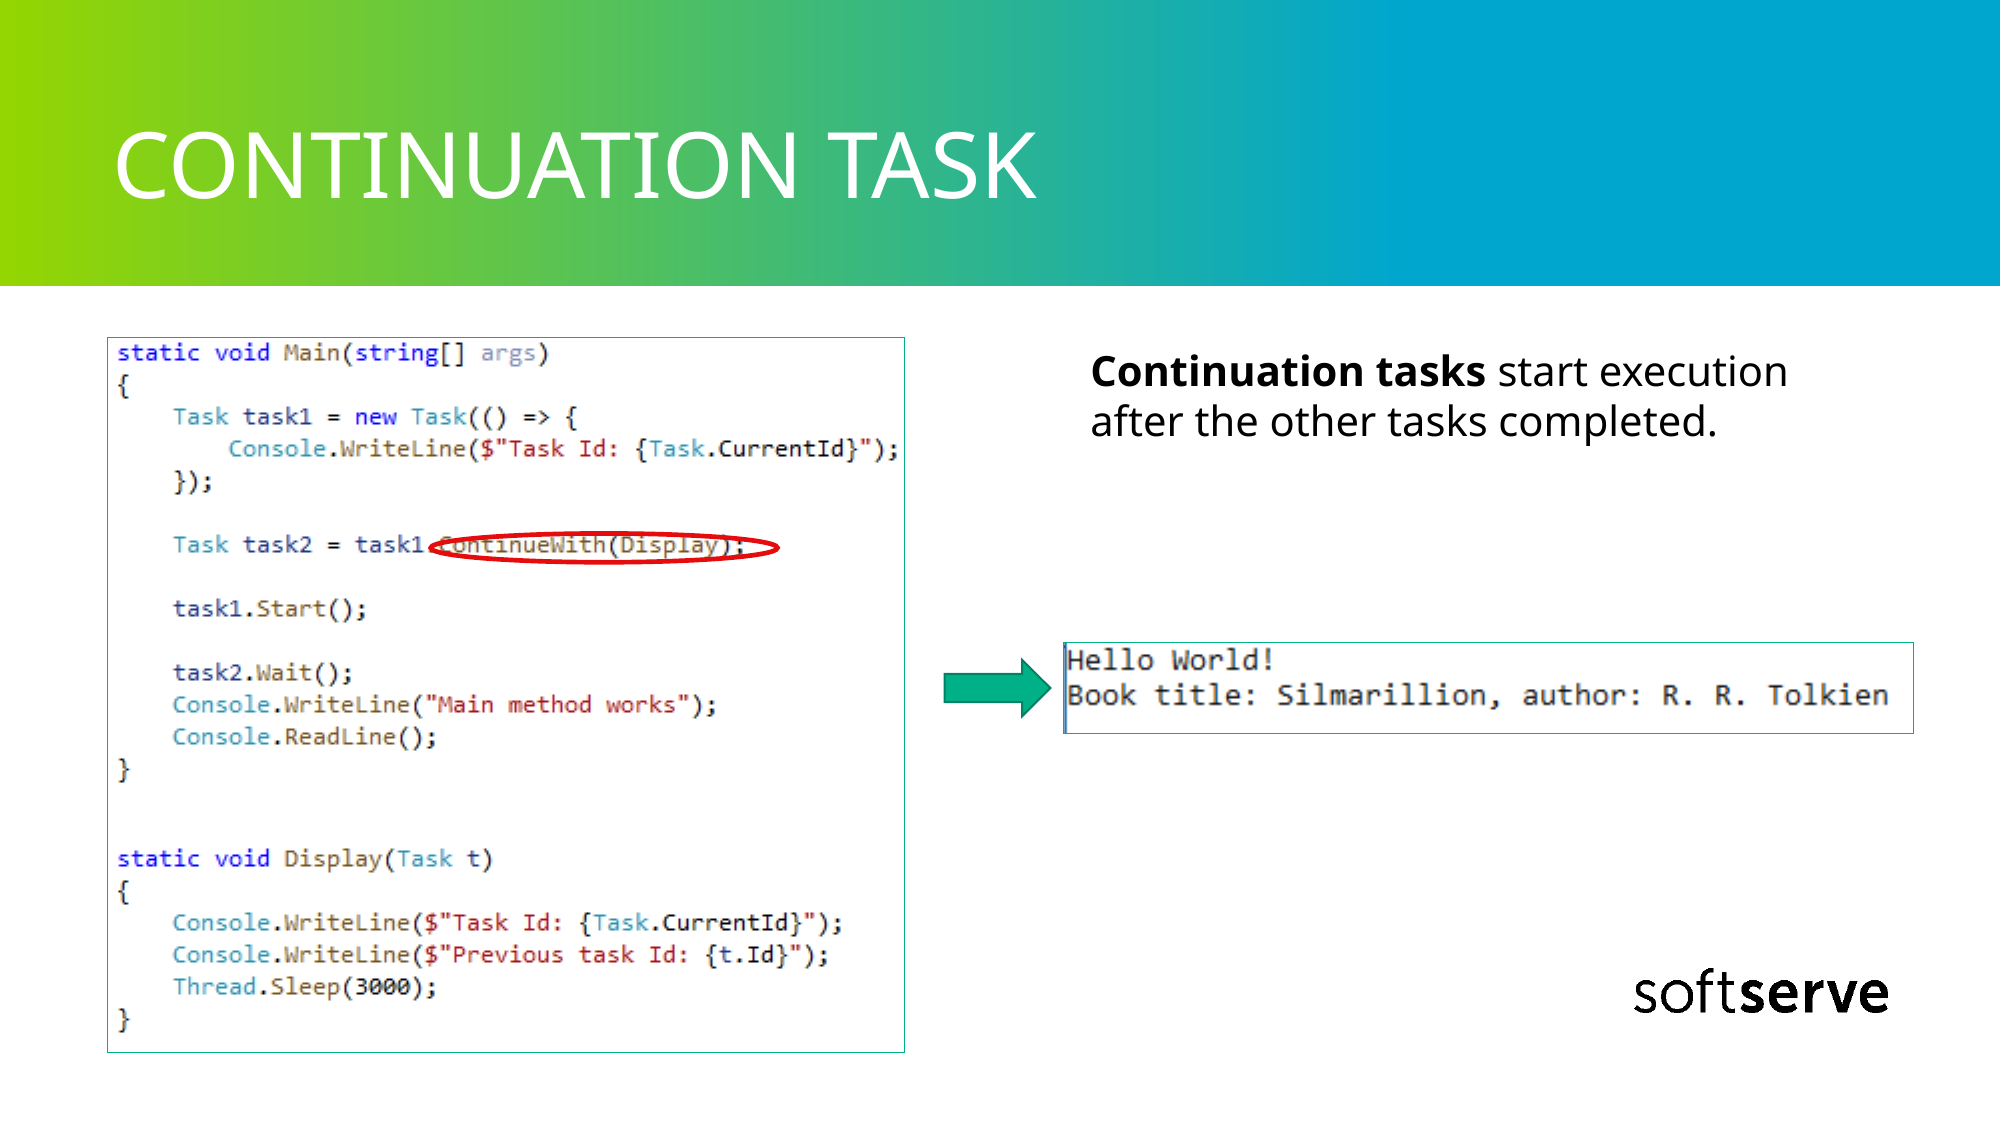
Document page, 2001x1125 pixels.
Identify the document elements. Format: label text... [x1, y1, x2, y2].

picture [107, 337, 905, 1053]
list Continuation tasks start execution after the other tasks completed. [1090, 337, 1888, 595]
picture [1063, 642, 1914, 734]
picture [1634, 968, 1888, 1013]
title CONTINUATION TASK [112, 112, 1888, 225]
text_box [943, 657, 1052, 719]
